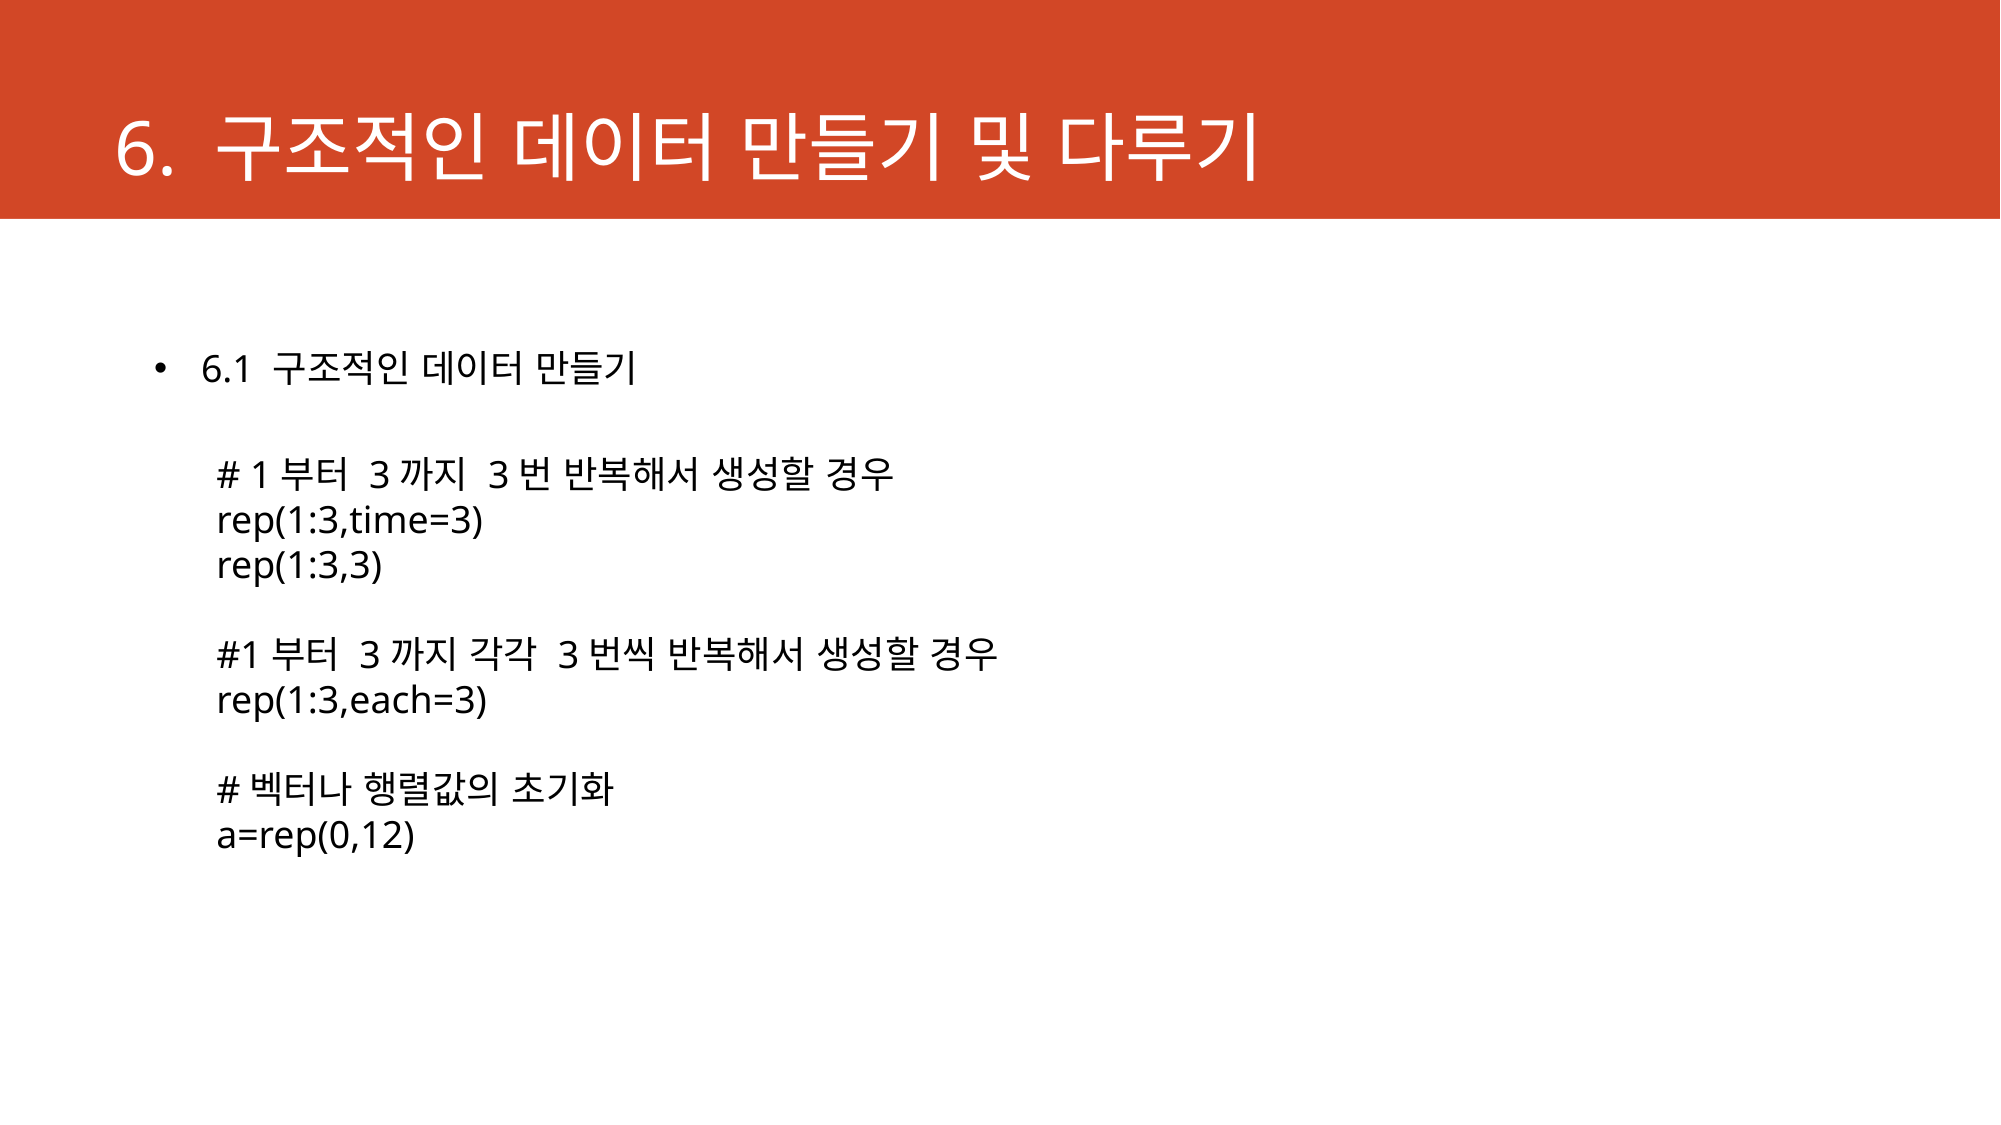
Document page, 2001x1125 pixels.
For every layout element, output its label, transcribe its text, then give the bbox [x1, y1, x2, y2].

title 6. 구조적인 데이터 만들기 및 다루기 [99, 0, 1863, 199]
text_box # 1부터 3까지 3번 반복해서 생성할 경우 rep(1:3,time=3) rep(1:3,3) #1부터 3까지 각각 3번씩 반복해서 생성할 경우 rep(1:3,each=3) #벡터나 행렬값의 초기화 a=rep(0,12) [201, 443, 1725, 909]
text_box 6.1 구조적인 데이터 만들기 [139, 337, 1813, 398]
